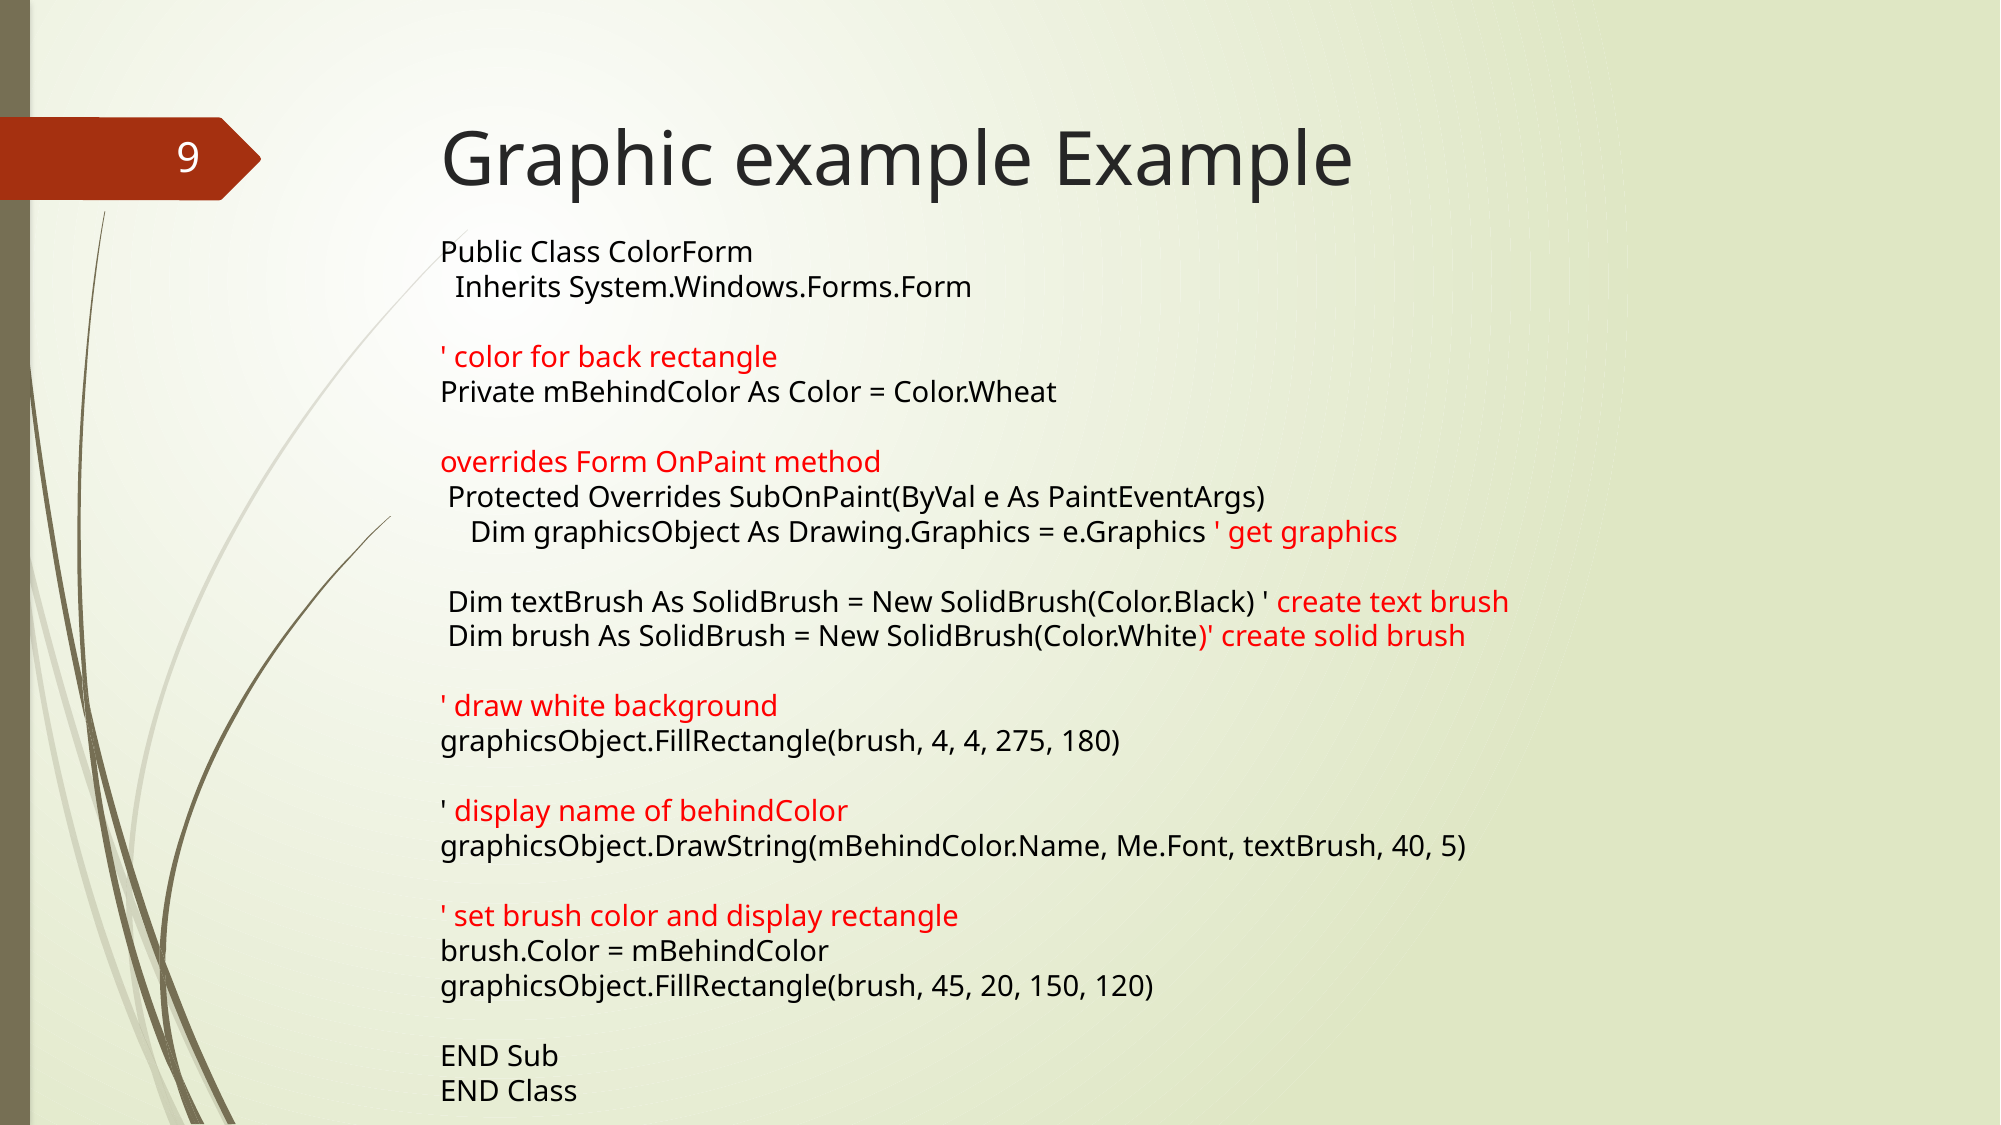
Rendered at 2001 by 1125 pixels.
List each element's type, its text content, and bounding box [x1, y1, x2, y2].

slide_number 9 [87, 129, 216, 190]
title Graphic example Example [425, 102, 1888, 313]
text_box Public Class ColorForm Inherits System.Windows.Forms.Form ' color for back rectangle Private mBehindColor As Color = Color.Wheat overrides Form OnPaint method Protected Overrides SubOnPaint(ByVal e As PaintEventArgs) Dim graphicsObject As Drawing.Graphics = e.Graphics ' get graphics Dim textBrush As SolidBrush = New SolidBrush(Color.Black) ' create text brush Dim brush As SolidBrush = New SolidBrush(Color.White)' create solid brush ' draw white background graphicsObject.FillRectangle(brush, 4, 4, 275, 180) ' display name of behindColor graphicsObject.DrawString(mBehindColor.Name, Me.Font, textBrush, 40, 5) ' set brush color and display rectangle brush.Color = mBehindColor graphicsObject.FillRectangle(brush, 45, 20, 150, 120) END Sub END Class [425, 225, 1780, 1115]
